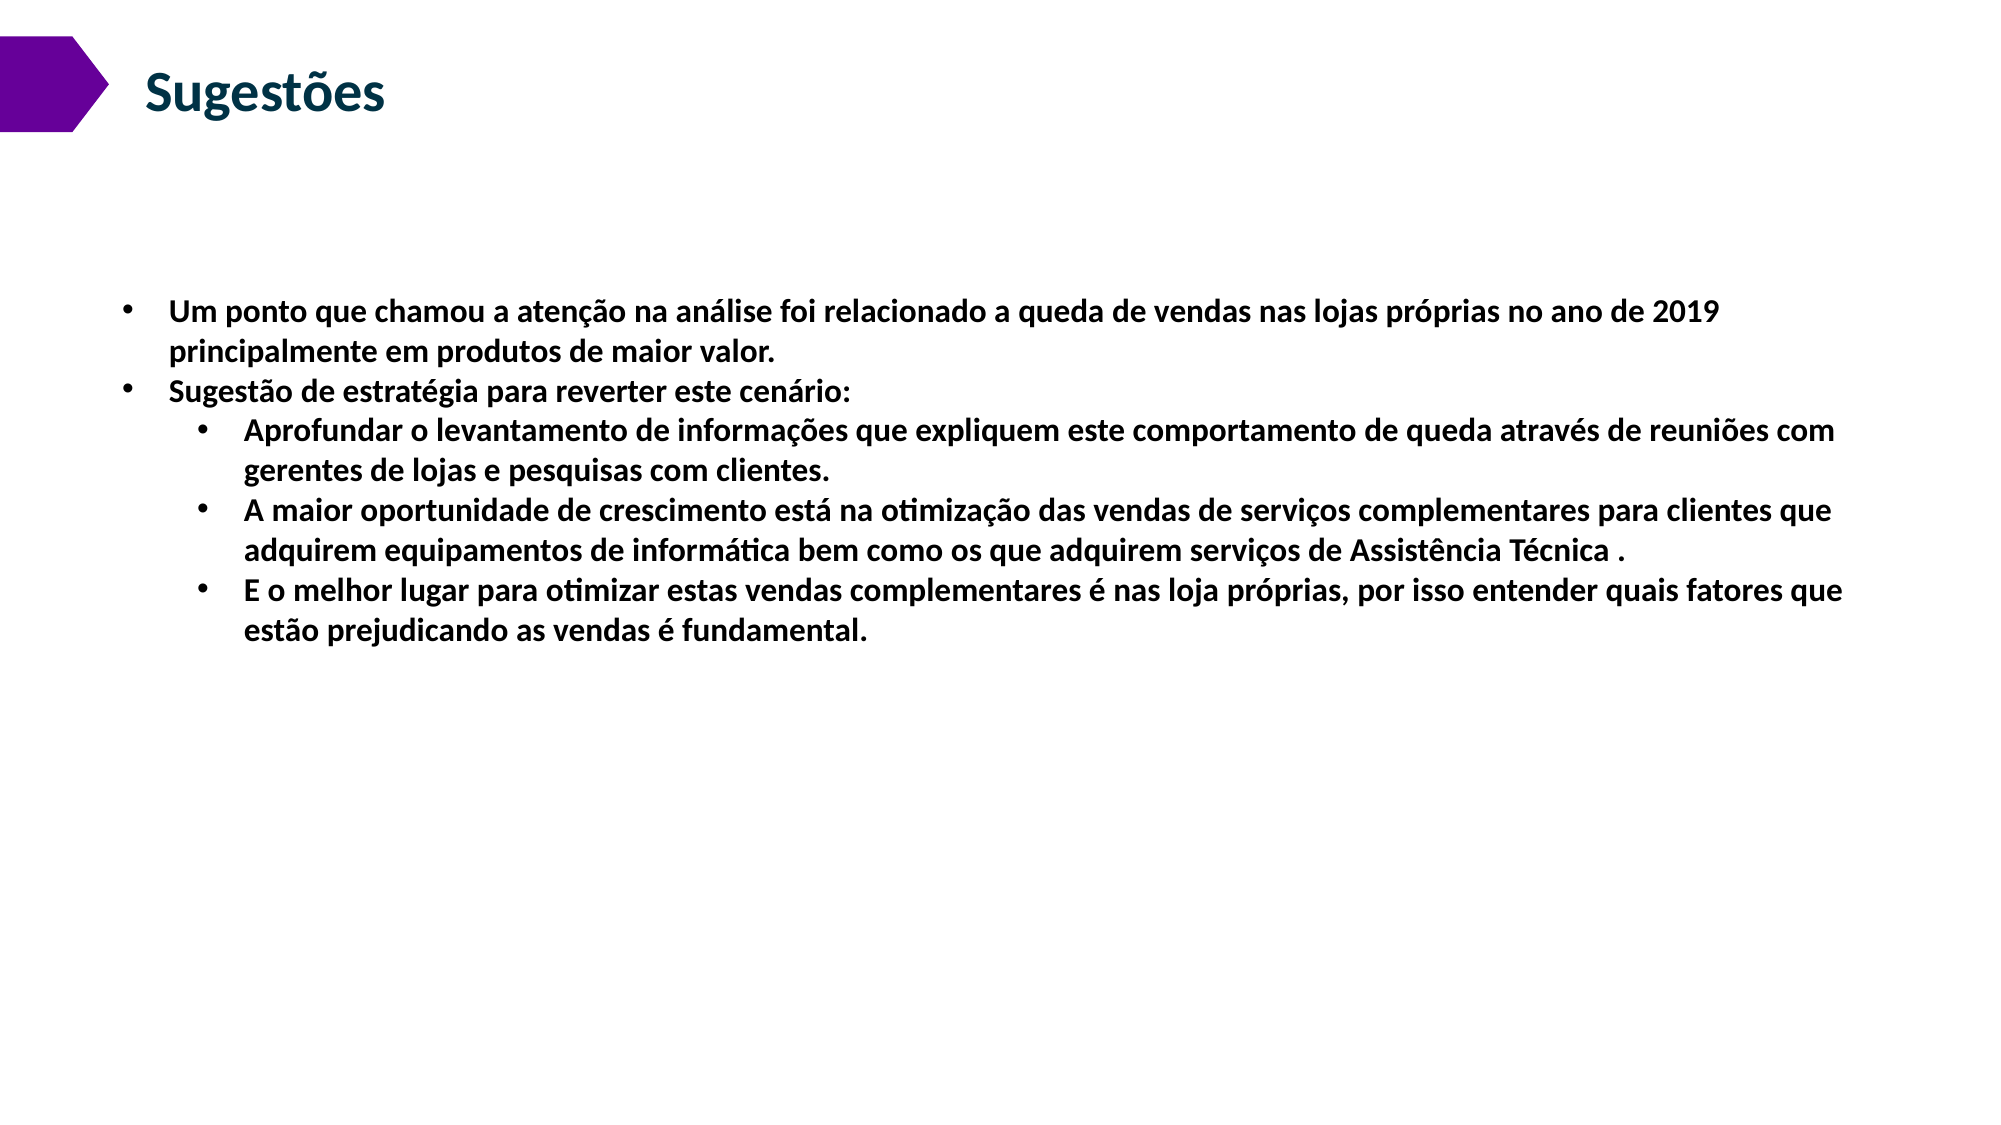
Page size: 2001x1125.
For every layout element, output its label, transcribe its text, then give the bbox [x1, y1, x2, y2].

text_box Um ponto que chamou a atenção na análise foi relacionado a queda de vendas nas lojas próprias no ano de 2019 principalmente em produtos de maior valor. Sugestão de estratégia para reverter este cenário: Aprofundar o levantamento de informações que expliquem este comportamento de queda através de reuniões com gerentes de lojas e pesquisas com clientes. A maior oportunidade de crescimento está na otimização das vendas de serviços complementares para clientes que adquirem equipamentos de informática bem como os que adquirem serviços de Assistência Técnica . E o melhor lugar para otimizar estas vendas complementares é nas loja próprias, por isso entender quais fatores que estão prejudicando as vendas é fundamental. [107, 281, 1893, 656]
text_box [0, 35, 110, 133]
